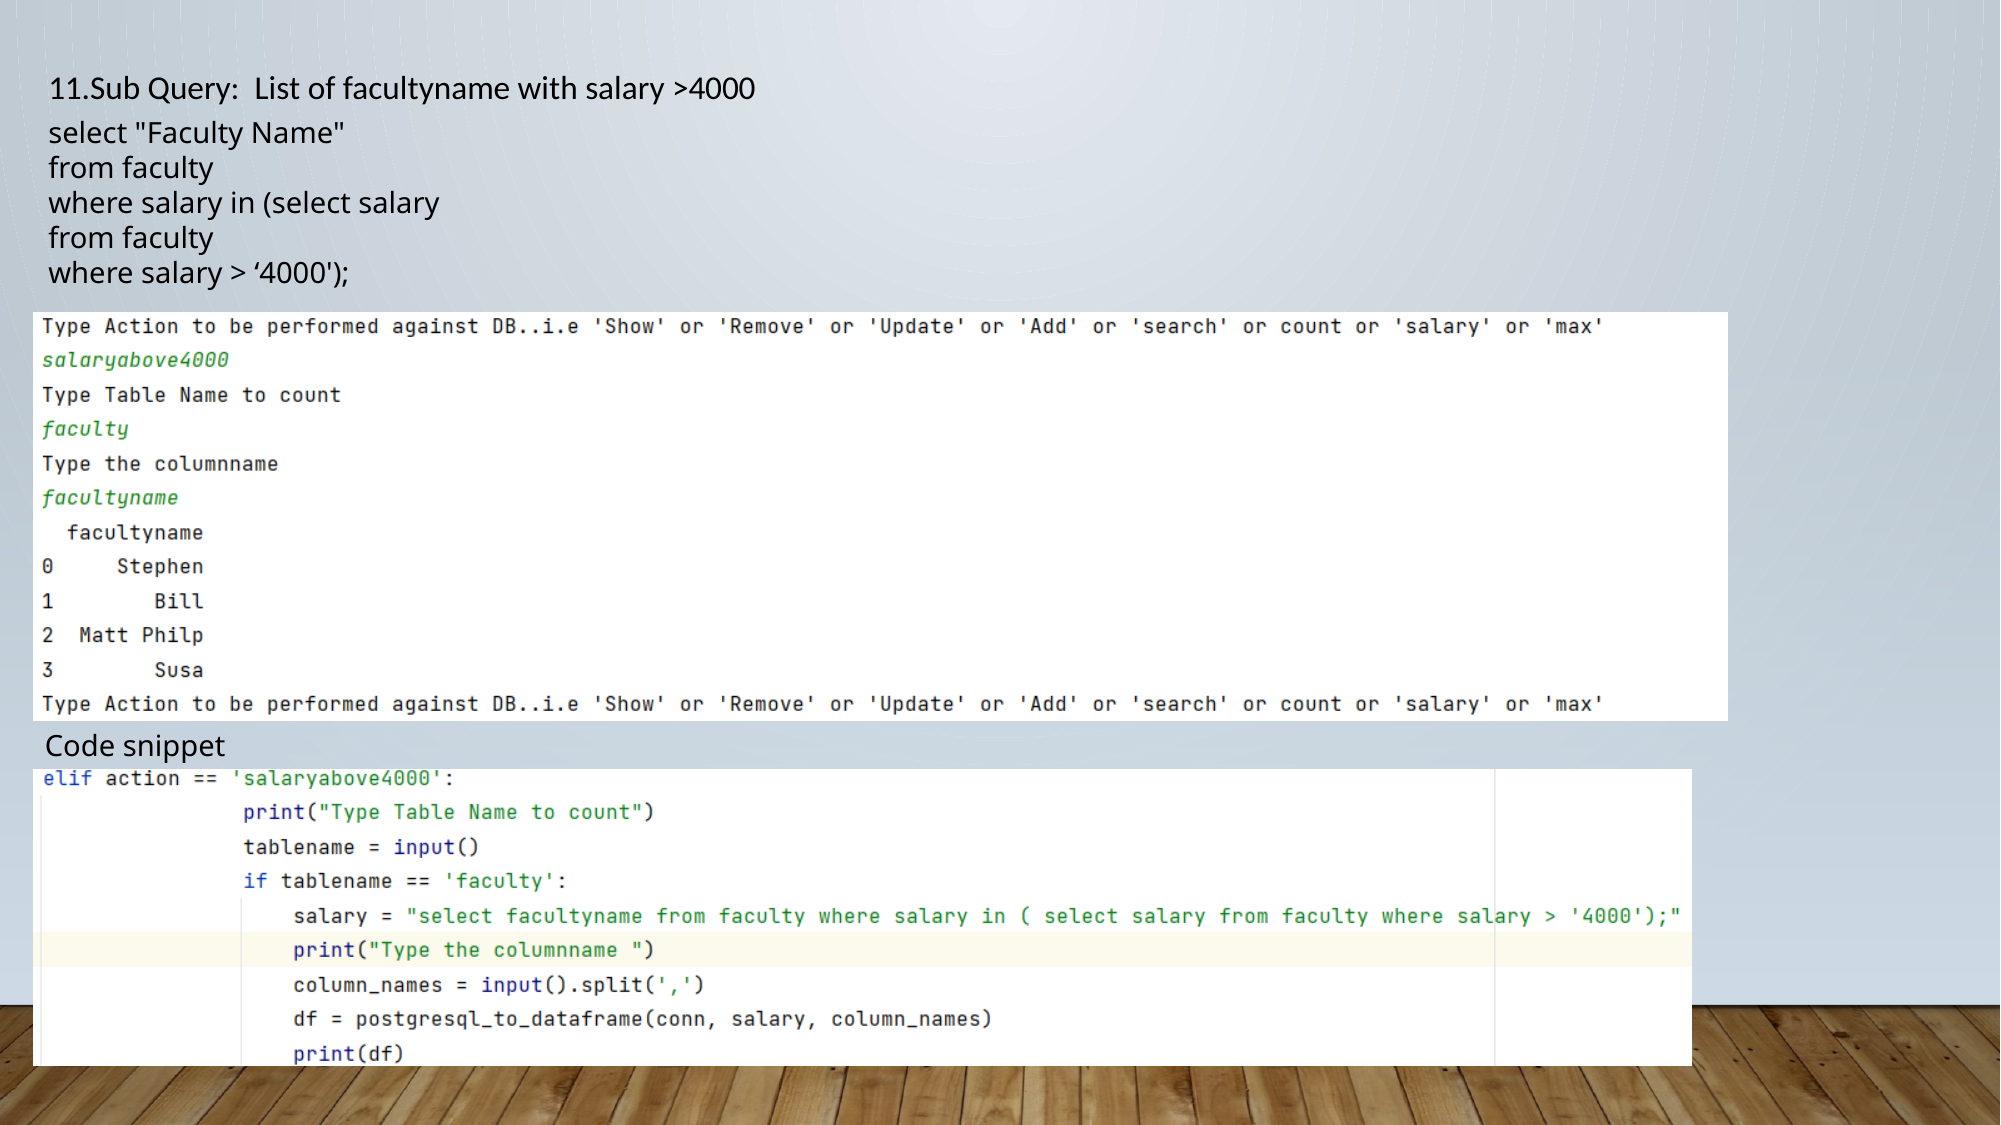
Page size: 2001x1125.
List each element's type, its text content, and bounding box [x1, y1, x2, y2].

picture [33, 311, 1728, 722]
text_box 11.Sub Query: List of facultyname with salary >4000 [33, 58, 1035, 106]
text_box select "Faculty Name" from faculty where salary in (select salary from faculty where salary > ‘4000'); [33, 106, 1035, 297]
picture [0, 769, 2000, 1125]
text_box Code snippet [30, 720, 649, 770]
